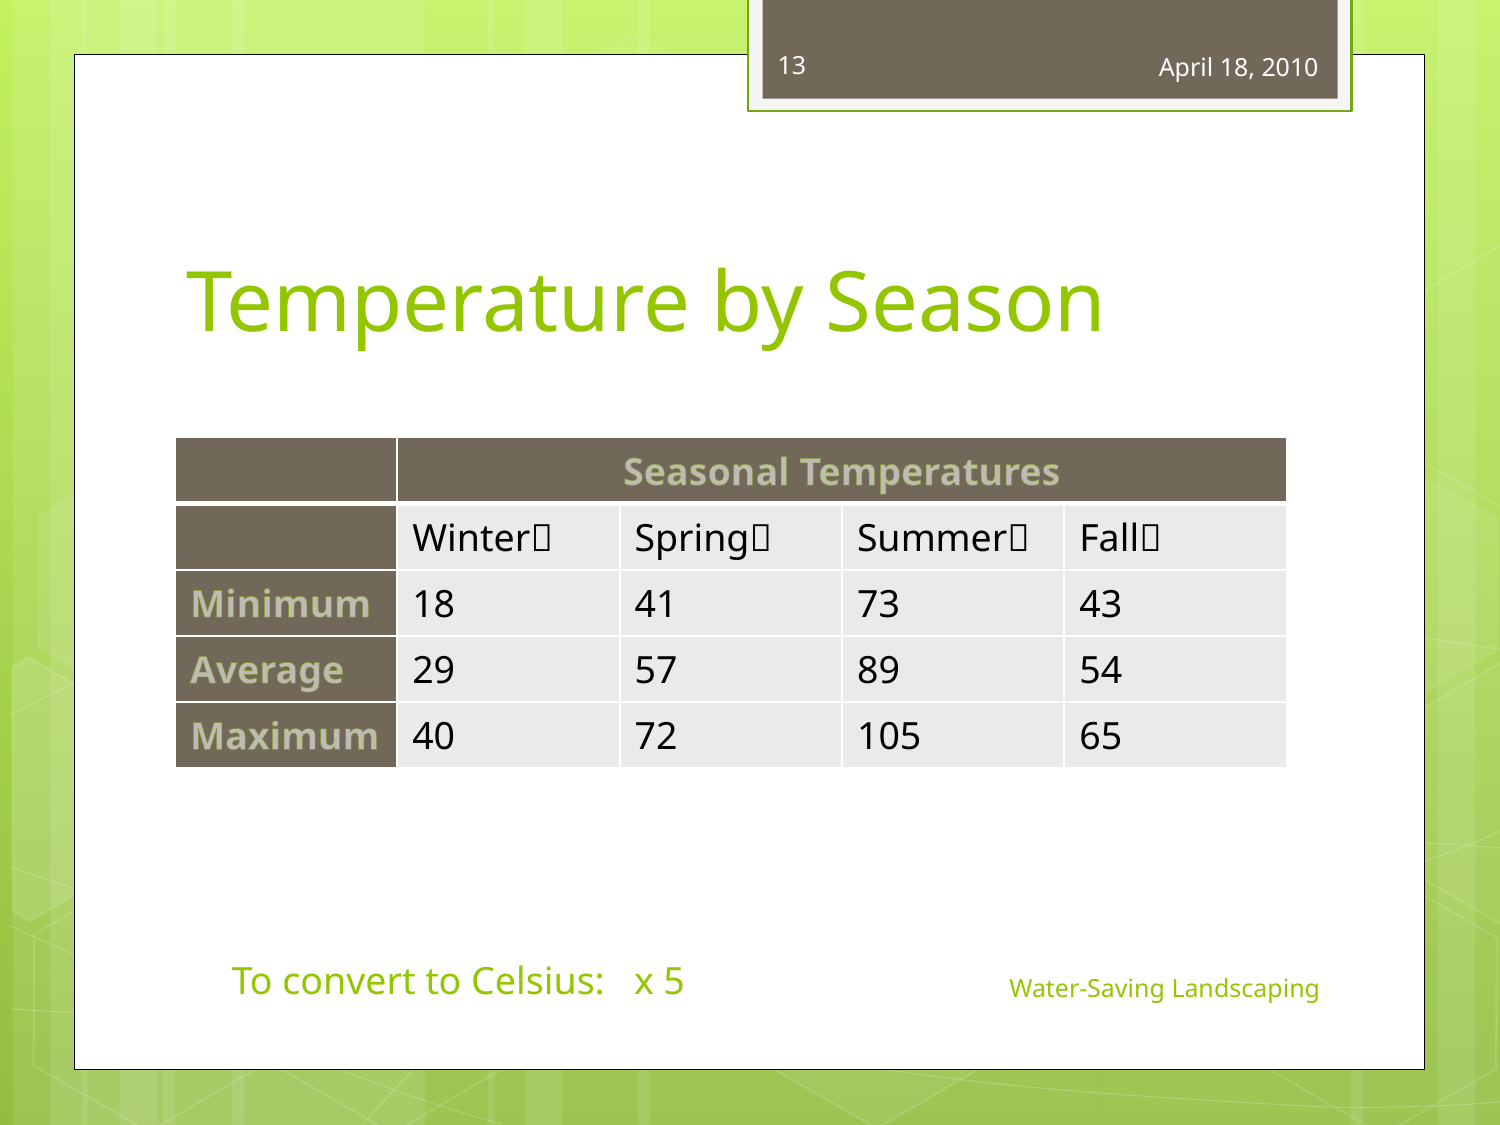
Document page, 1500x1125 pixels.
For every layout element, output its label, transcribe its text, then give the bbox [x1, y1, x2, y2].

table_cell 18 [398, 571, 619, 635]
table_cell 73 [843, 571, 1063, 635]
table_cell [176, 506, 396, 569]
table_cell Winter [398, 506, 619, 569]
table_cell 72 [621, 703, 841, 767]
text_box [682, 491, 714, 552]
table_cell Average [176, 637, 396, 701]
table_header Seasonal Temperatures [398, 438, 1286, 501]
table_cell 57 [621, 637, 841, 701]
table_cell 65 [1065, 703, 1286, 767]
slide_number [983, 36, 1334, 97]
table_cell 41 [621, 571, 841, 635]
table_cell Summer [843, 506, 1063, 569]
slide_number 13 [762, 36, 982, 97]
table_cell 54 [1065, 637, 1286, 701]
table_cell Spring [621, 506, 841, 569]
footer Water-Saving Landscaping [761, 960, 1336, 1020]
table_cell 29 [398, 637, 619, 701]
table_header [176, 438, 396, 501]
table_cell Minimum [176, 571, 396, 635]
table_cell 40 [398, 703, 619, 767]
table_cell 89 [843, 637, 1063, 701]
table_cell 105 [843, 703, 1063, 767]
table_cell Fall [1065, 506, 1286, 569]
table_cell 43 [1065, 571, 1286, 635]
title Temperature by Season [171, 168, 1324, 357]
table_cell Maximum [176, 703, 396, 767]
